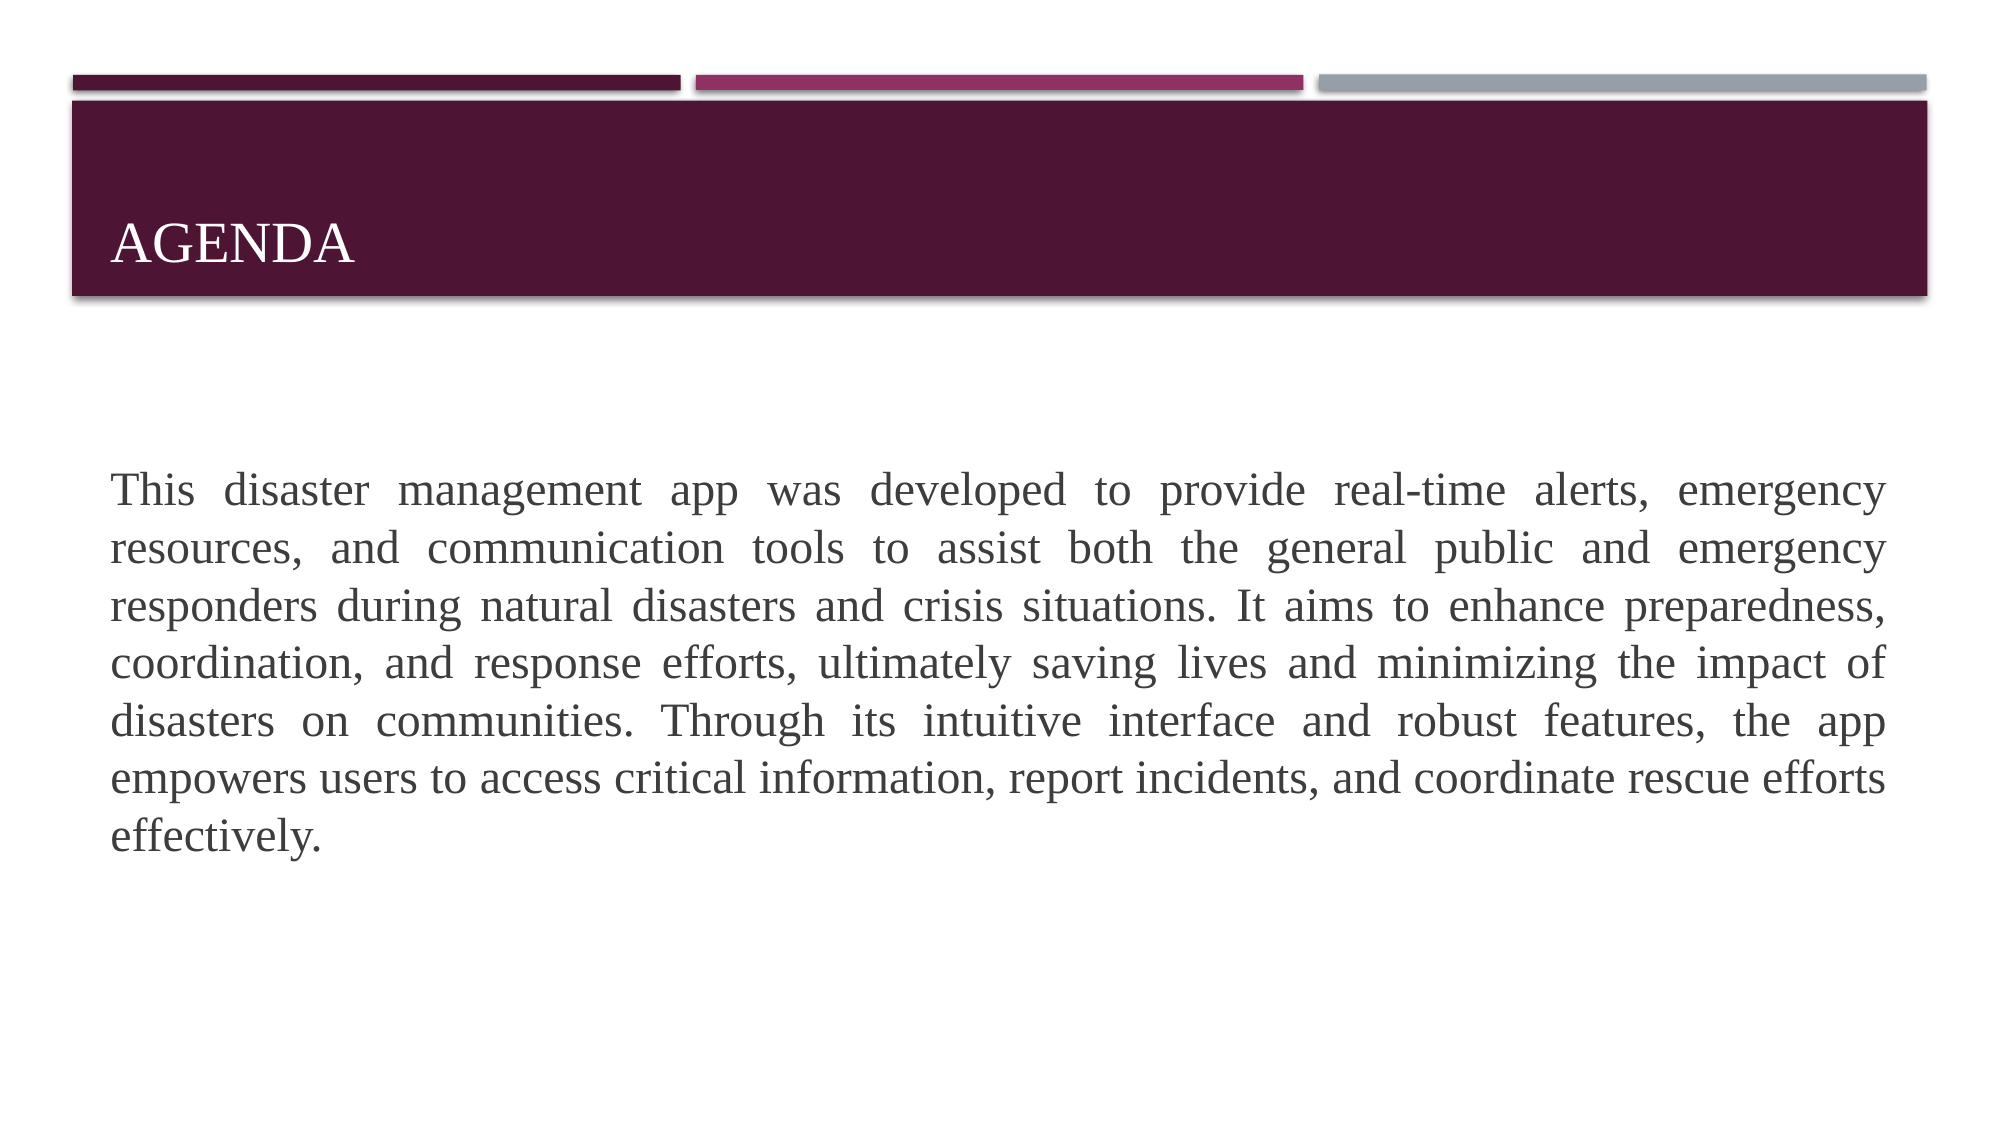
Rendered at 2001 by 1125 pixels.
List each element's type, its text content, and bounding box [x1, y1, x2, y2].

list This disaster management app was developed to provide real-time alerts, emergency resources, and communication tools to assist both the general public and emergency responders during natural disasters and crisis situations. It aims to enhance preparedness, coordination, and response efforts, ultimately saving lives and minimizing the impact of disasters on communities. Through its intuitive interface and robust features, the app empowers users to access critical information, report incidents, and coordinate rescue efforts effectively. [95, 357, 1905, 962]
title AGENDA [95, 115, 1905, 282]
